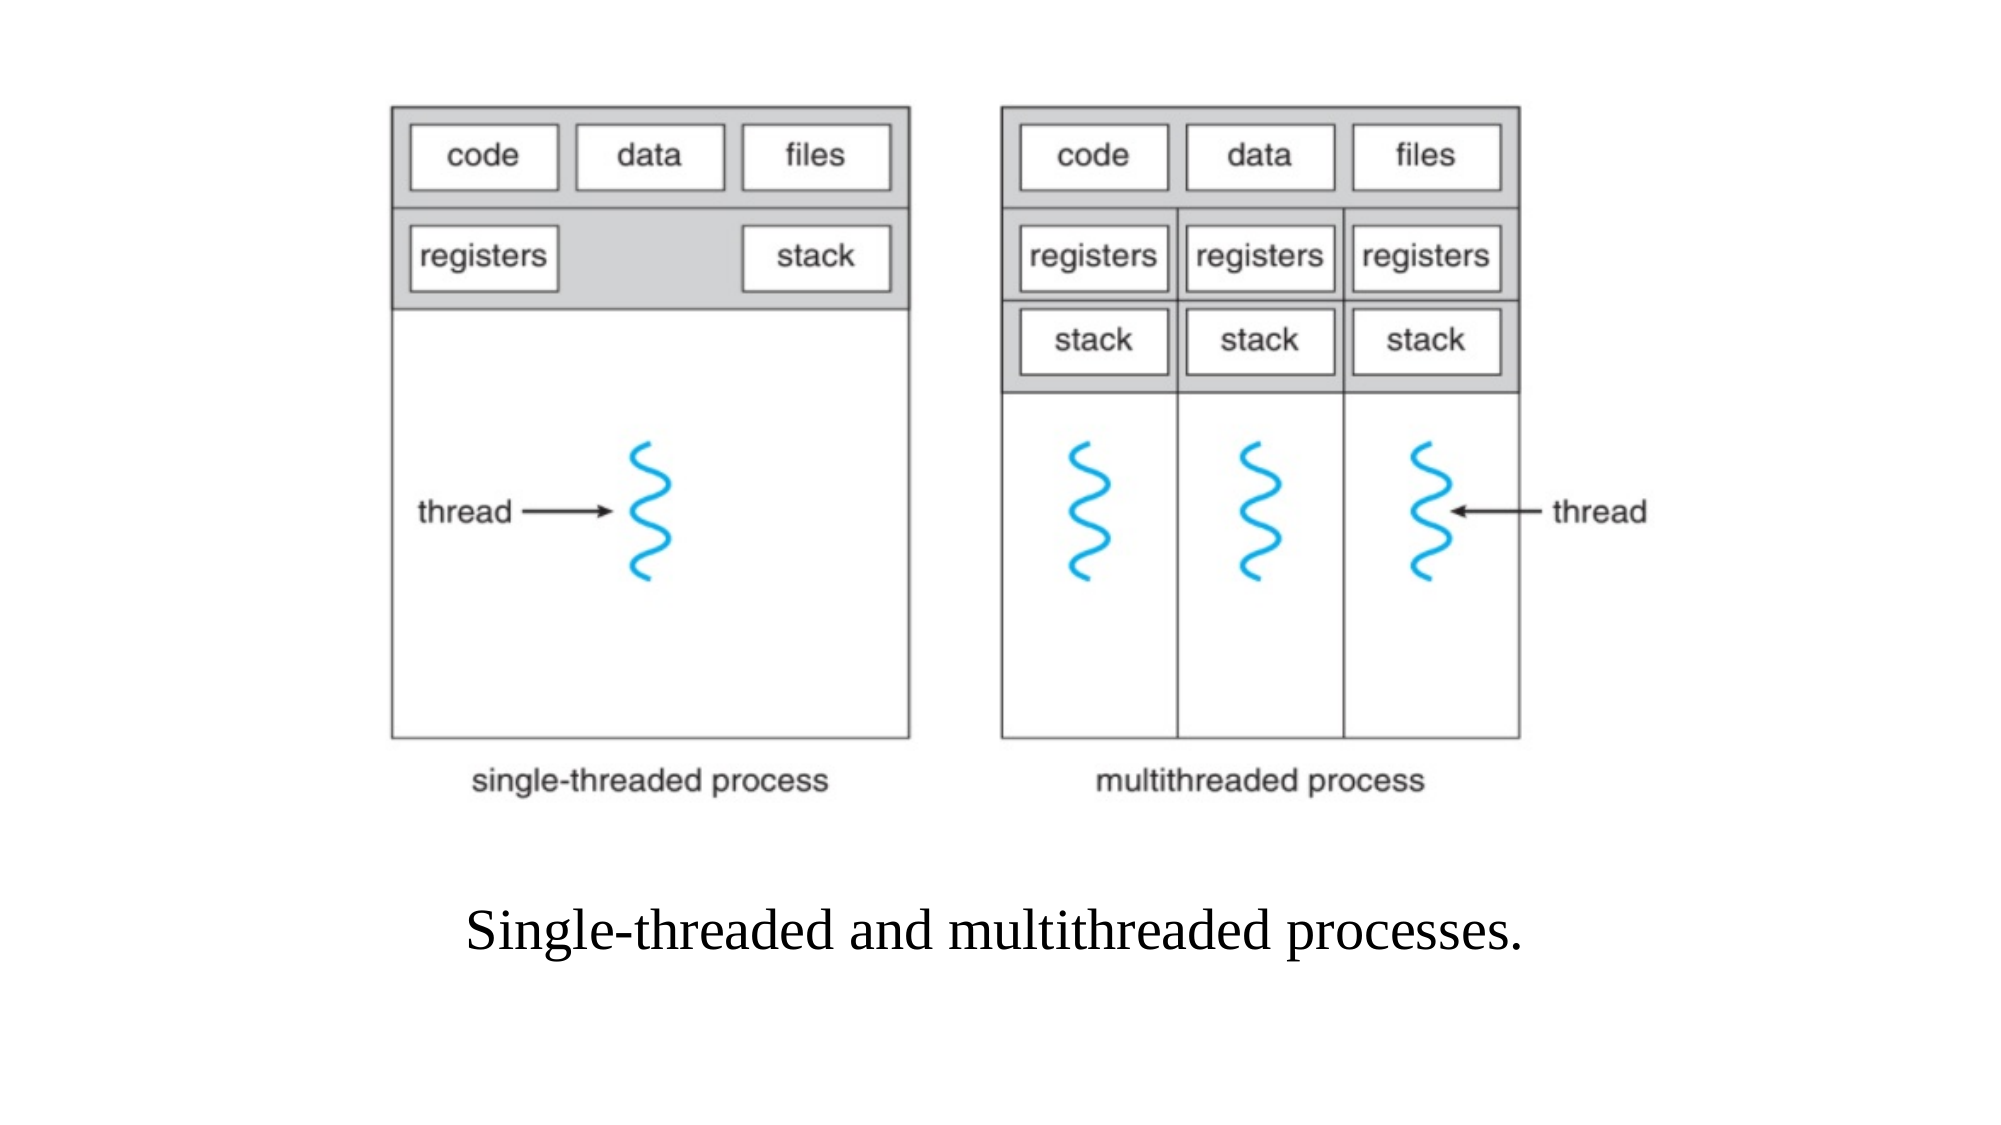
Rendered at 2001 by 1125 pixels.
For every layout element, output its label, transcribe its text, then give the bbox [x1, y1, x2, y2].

picture [290, 87, 1782, 829]
text_box Single-threaded and multithreaded processes. [450, 883, 1550, 969]
